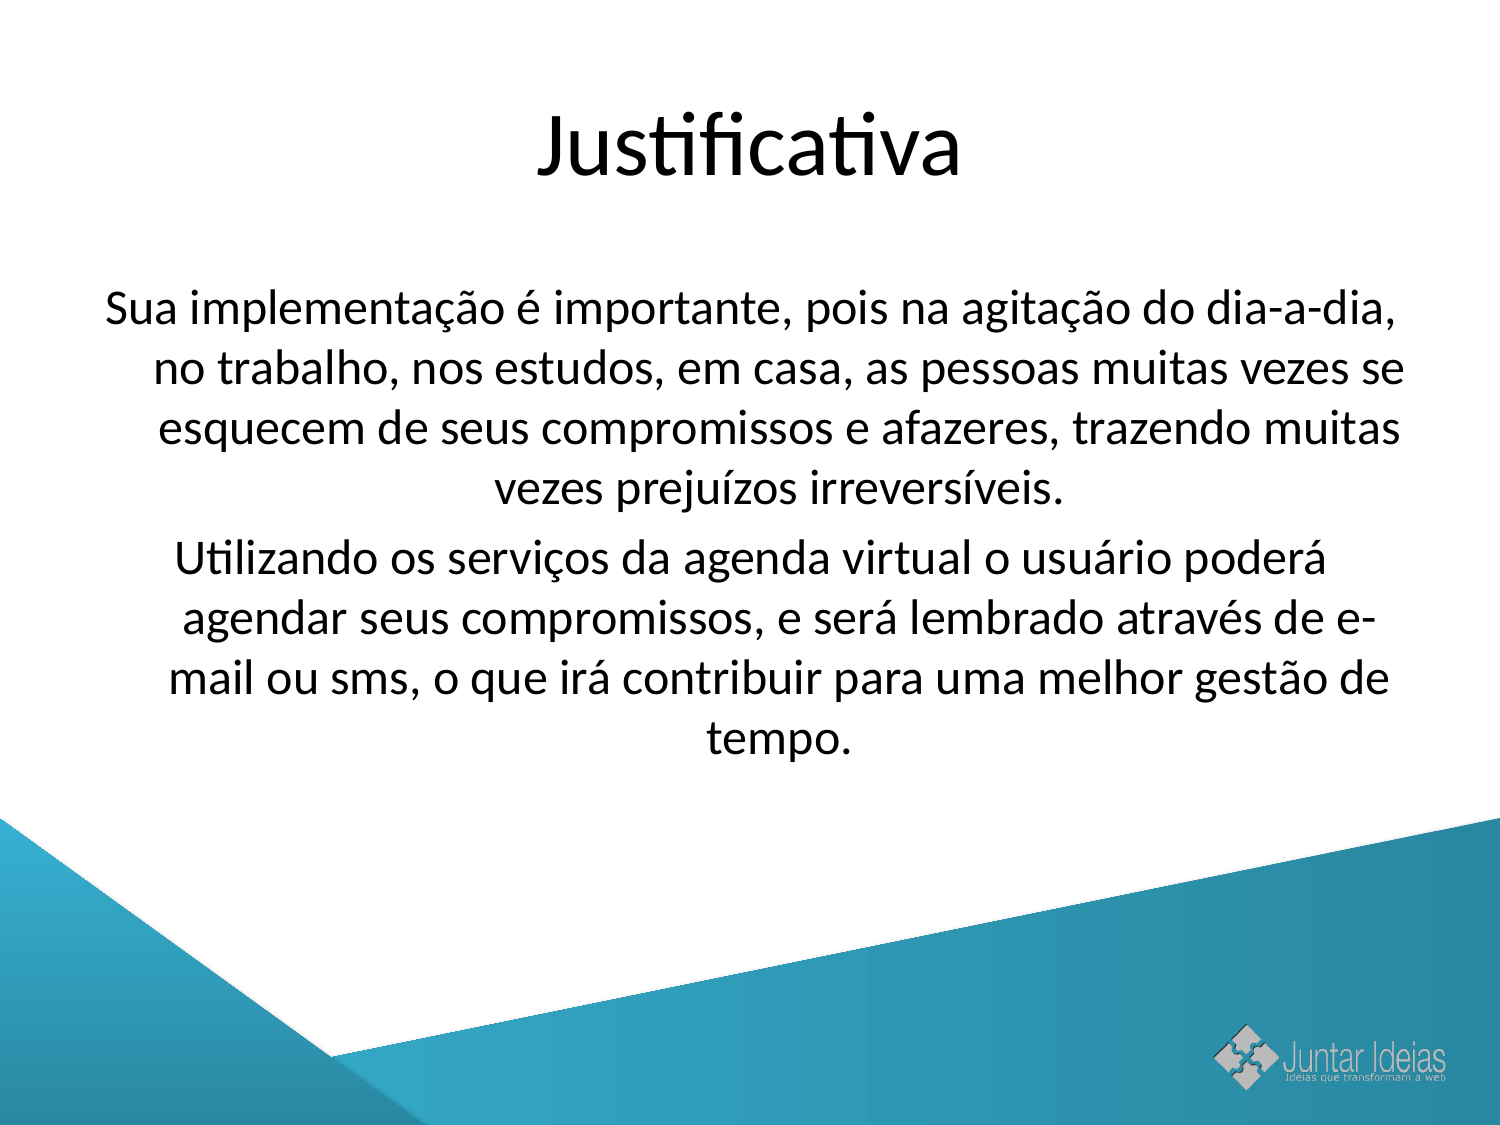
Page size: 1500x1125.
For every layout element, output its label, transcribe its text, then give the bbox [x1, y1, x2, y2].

list Sua implementação é importante, pois na agitação do dia-a-dia, no trabalho, nos estudos, em casa, as pessoas muitas vezes se esquecem de seus compromissos e afazeres, trazendo muitas vezes prejuízos irreversíveis. Utilizando os serviços da agenda virtual o usuário poderá agendar seus compromissos, e será lembrado através de e-mail ou sms, o que irá contribuir para uma melhor gestão de tempo. [76, 267, 1427, 816]
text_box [0, 817, 1500, 1125]
picture [1210, 1011, 1460, 1101]
title Justificativa [75, 45, 1425, 233]
